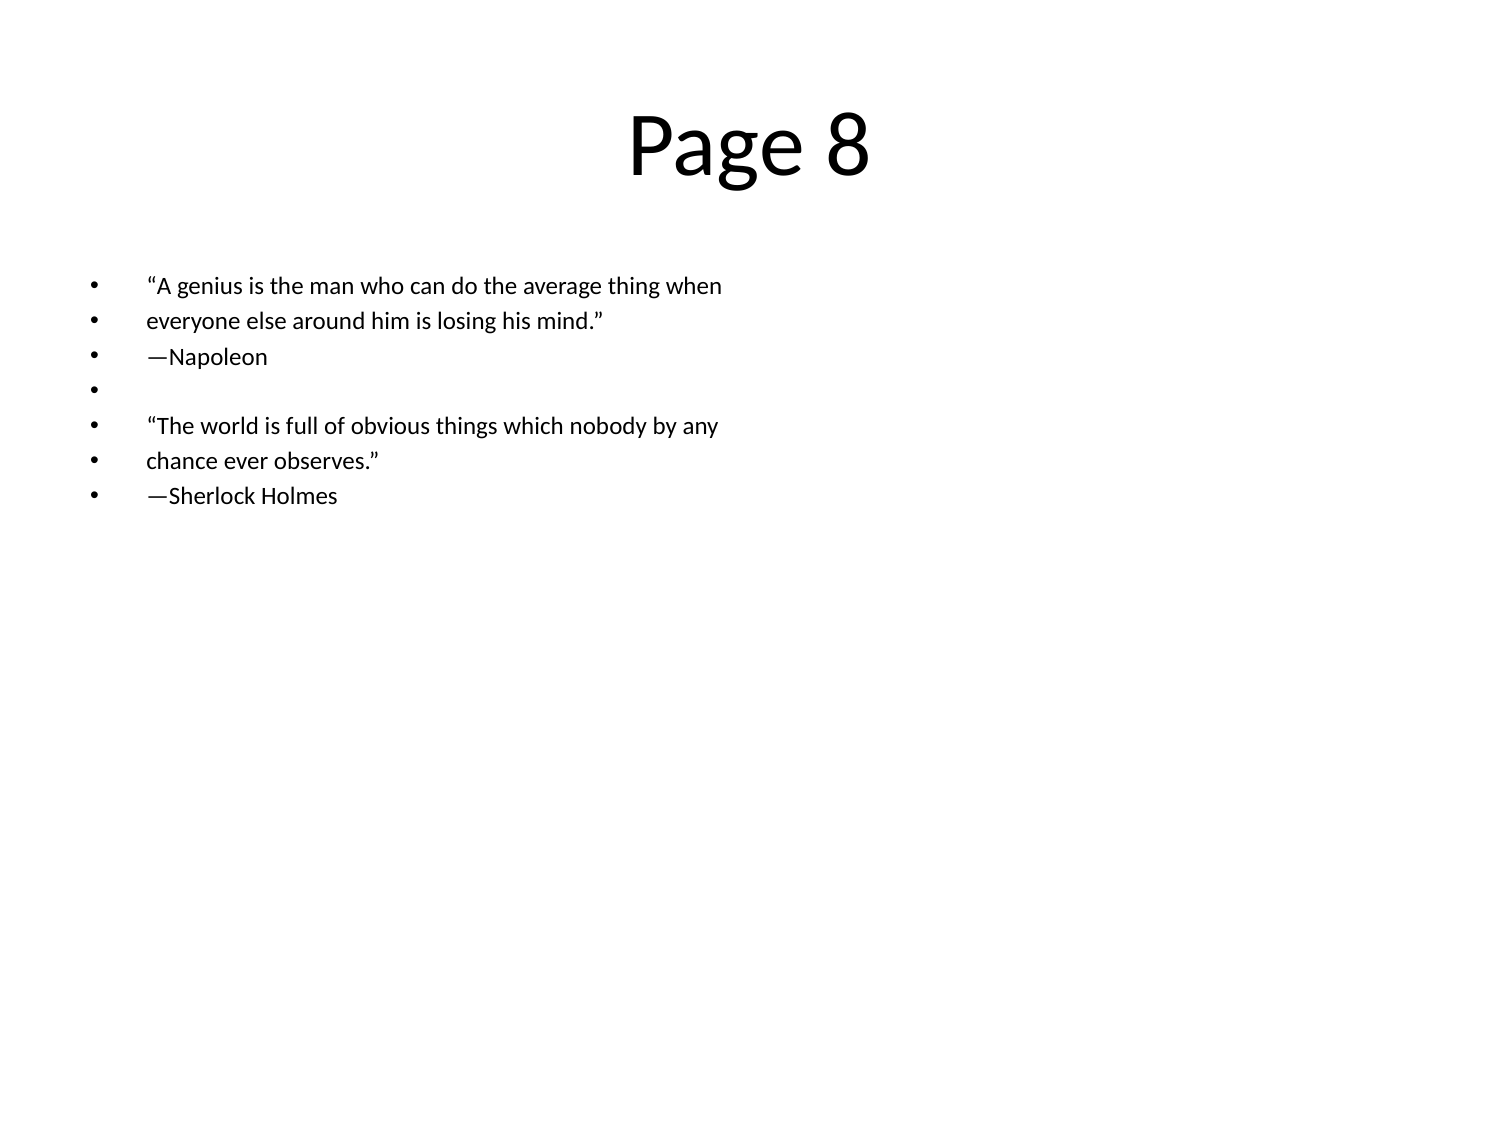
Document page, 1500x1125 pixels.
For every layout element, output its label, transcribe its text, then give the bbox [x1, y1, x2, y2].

list “A genius is the man who can do the average thing when everyone else around him is losing his mind.” —Napoleon “The world is full of obvious things which nobody by any chance ever observes.” —Sherlock Holmes [75, 262, 1425, 1005]
title Page 8 [75, 45, 1425, 233]
